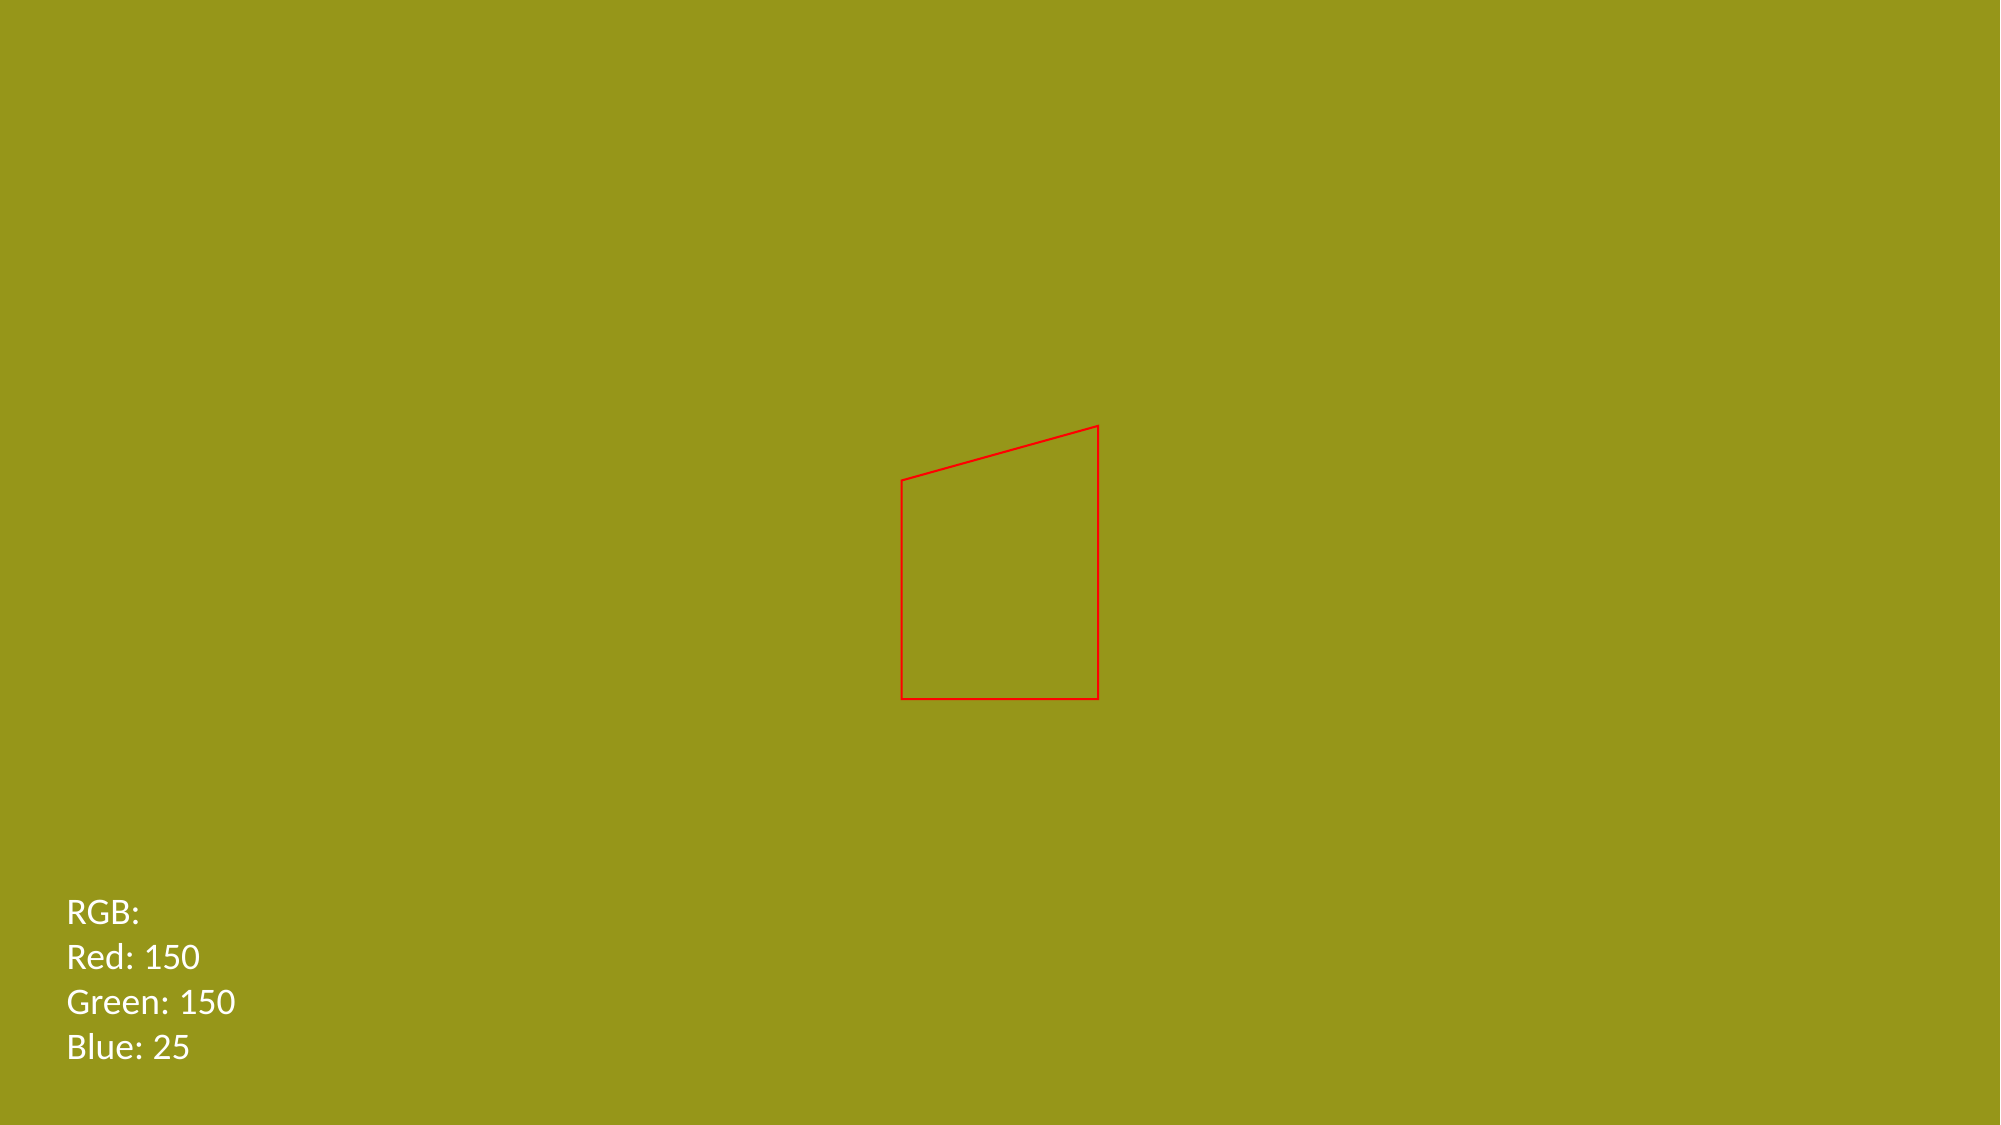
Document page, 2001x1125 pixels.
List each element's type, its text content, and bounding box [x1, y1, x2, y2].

text_box [900, 424, 1100, 701]
text_box RGB: Red: 150 Green: 150 Blue: 25 [51, 879, 251, 1075]
